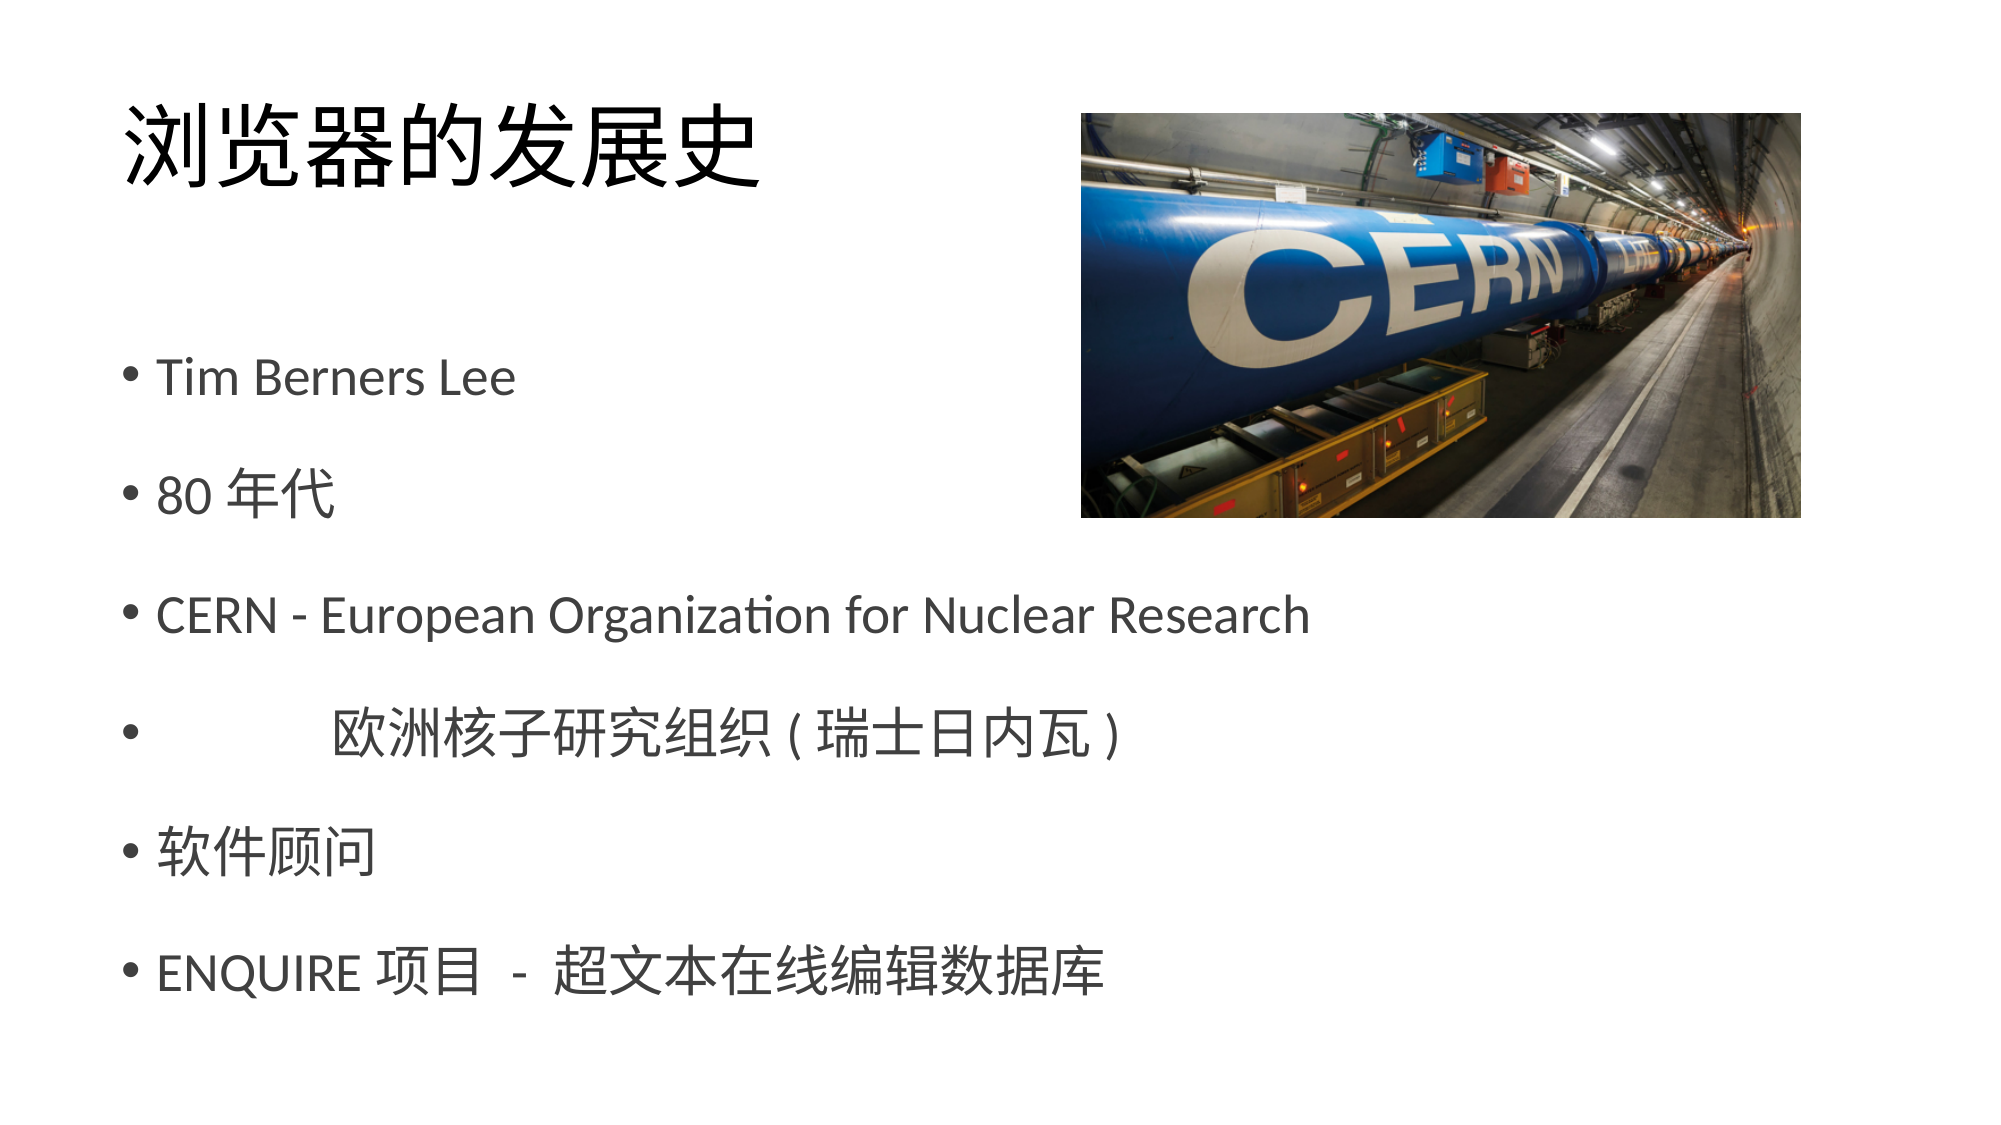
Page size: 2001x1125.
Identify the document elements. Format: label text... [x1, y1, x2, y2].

title 浏览器的发展史 [106, 42, 1832, 260]
picture [1081, 113, 1801, 518]
list Tim Berners Lee 80年代 CERN - European Organization for Nuclear Research 欧洲核子研究组织(瑞士日内瓦) 软件顾问 ENQUIRE项目 - 超文本在线编辑数据库 [106, 299, 1832, 1014]
